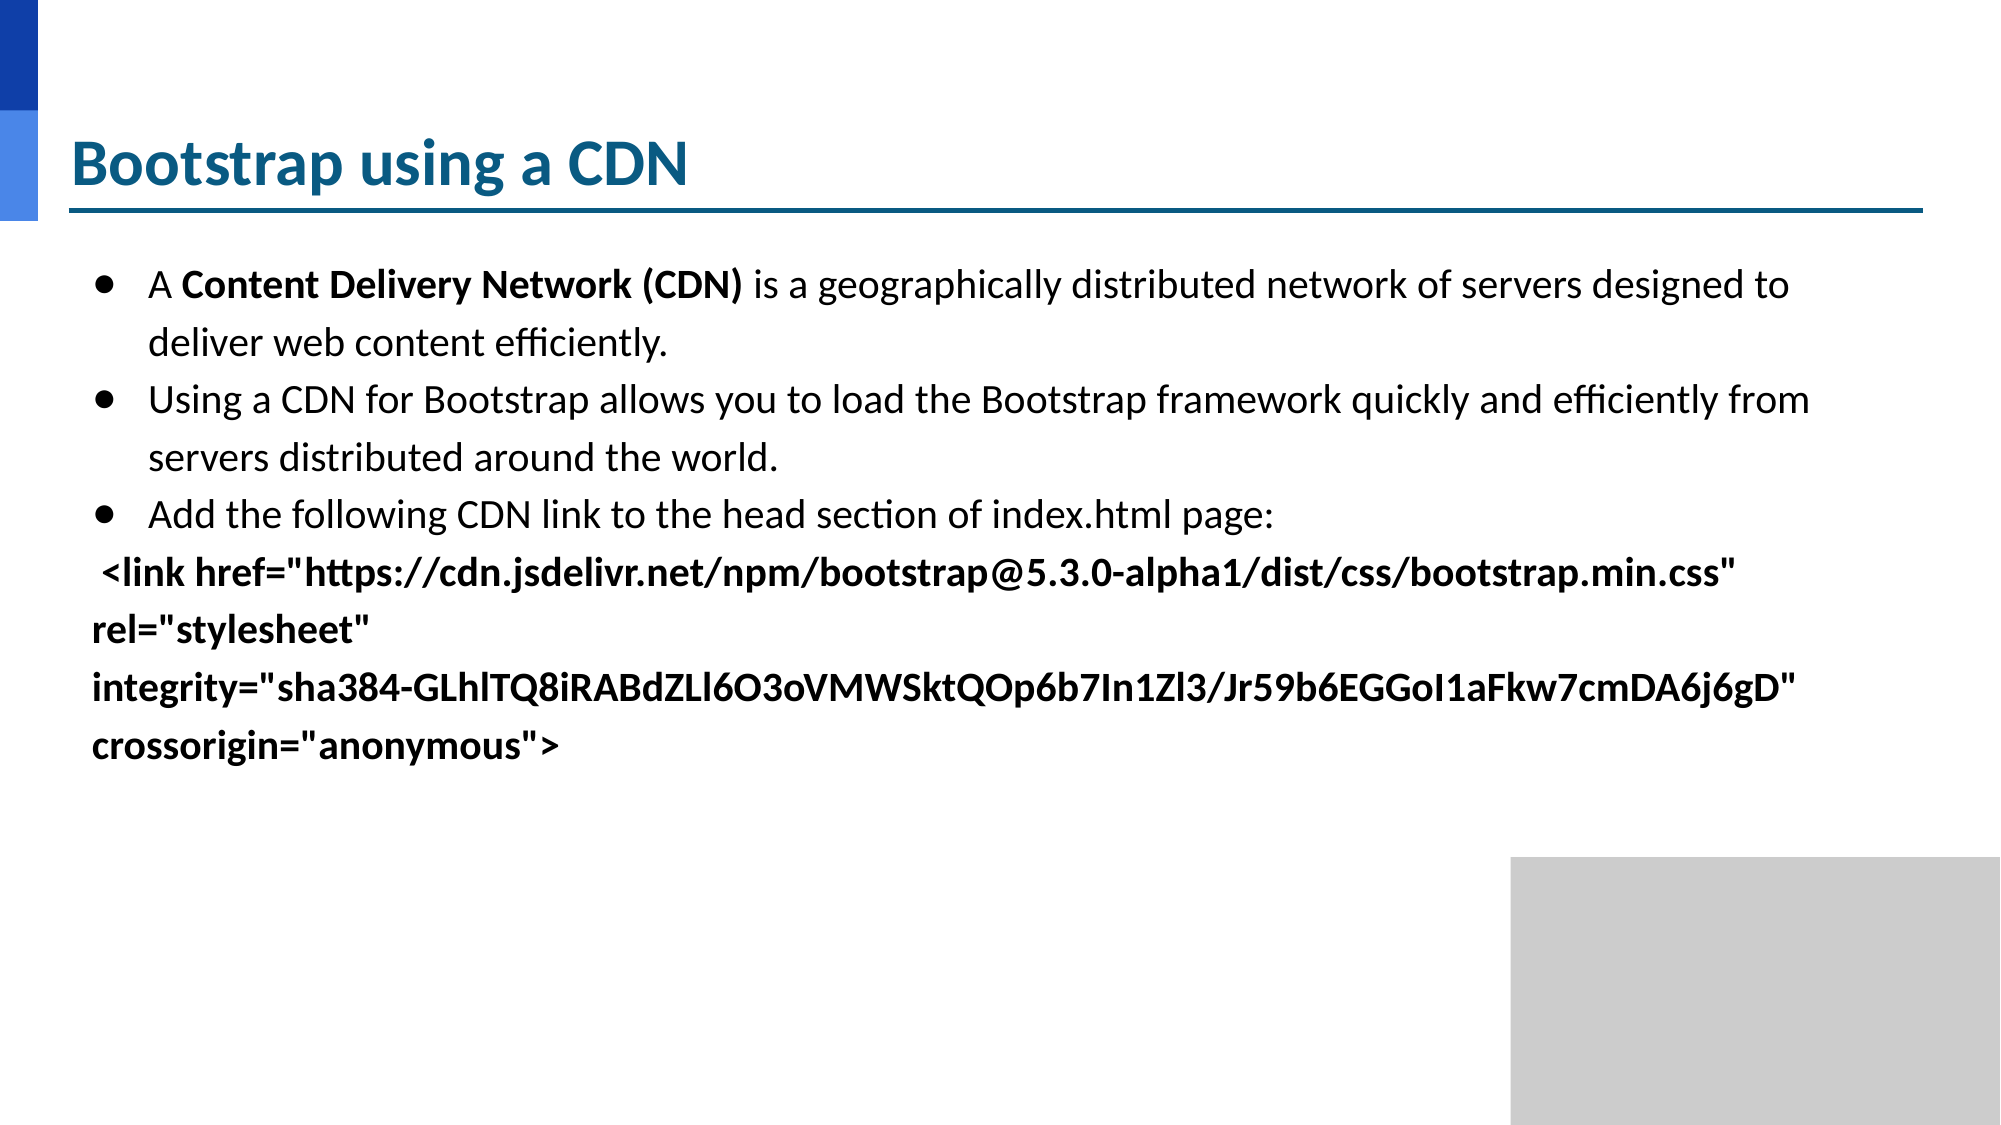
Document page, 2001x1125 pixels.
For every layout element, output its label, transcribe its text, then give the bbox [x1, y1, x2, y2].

picture [0, 2, 2000, 1125]
title Bootstrap using a CDN [68, 116, 1897, 198]
list A Content Delivery Network (CDN) is a geographically distributed network of servers designed to deliver web content efficiently. Using a CDN for Bootstrap allows you to load the Bootstrap framework quickly and efficiently from servers distributed around the world. Add the following CDN link to the head section of index.html page: <link href="https://cdn.jsdelivr.net/npm/bootstrap@5.3.0-alpha1/dist/css/bootstrap.min.css" rel="stylesheet" integrity="sha384-GLhlTQ8iRABdZLl6O3oVMWSktQOp6b7In1Zl3/Jr59b6EGGoI1aFkw7cmDA6j6gD" crossorigin="anonymous"> [58, 234, 1923, 763]
